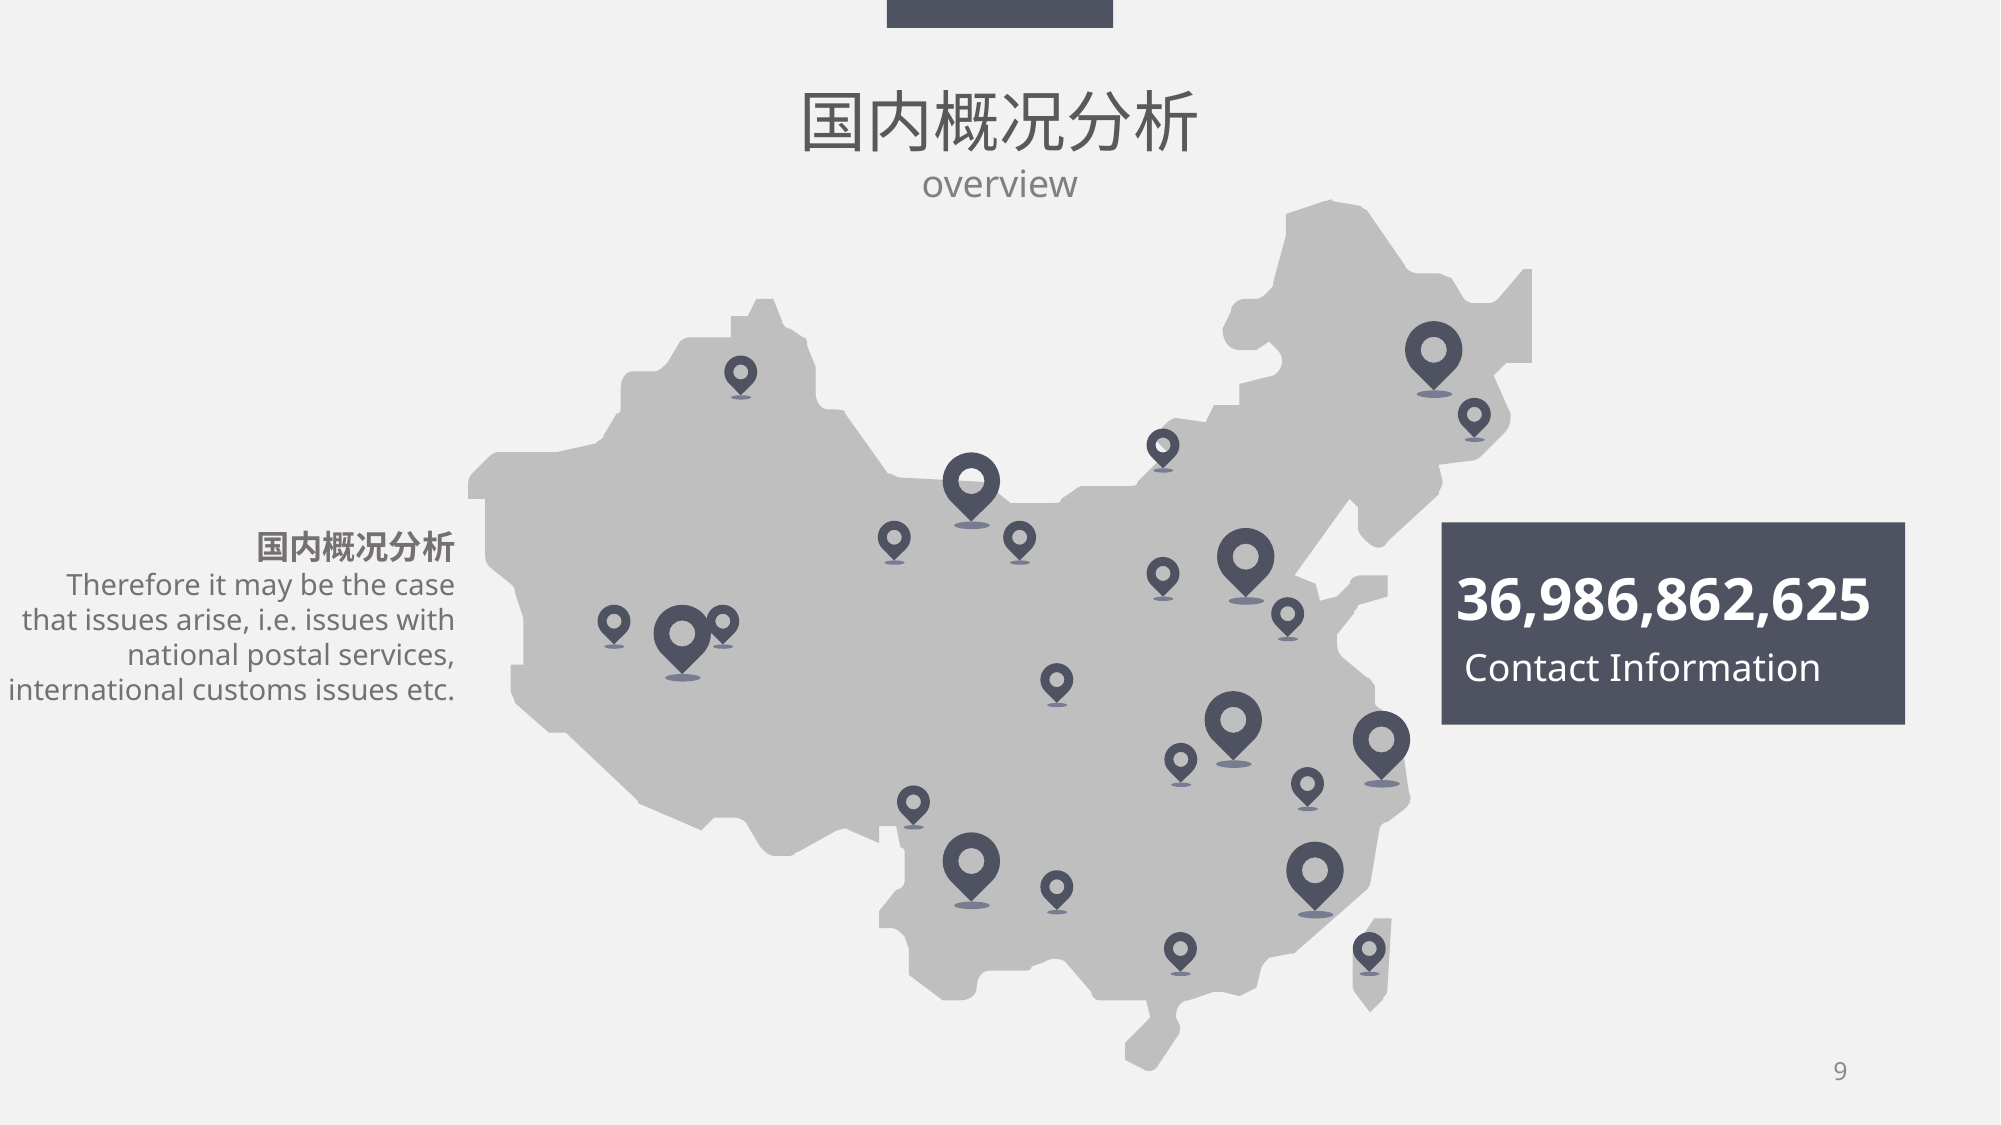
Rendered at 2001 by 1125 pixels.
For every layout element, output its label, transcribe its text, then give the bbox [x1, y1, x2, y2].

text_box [1352, 710, 1411, 788]
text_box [1204, 691, 1262, 768]
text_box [706, 604, 740, 649]
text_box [653, 604, 711, 682]
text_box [877, 520, 911, 565]
text_box 国内概况分析 Therefore it may be the case that issues arise, i.e. issues with national postal services, international customs issues etc. [0, 518, 468, 714]
text_box [886, 0, 1114, 29]
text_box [1216, 527, 1275, 605]
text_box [1163, 932, 1197, 977]
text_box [1146, 556, 1180, 601]
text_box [1352, 932, 1386, 977]
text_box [1040, 870, 1074, 915]
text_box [1003, 520, 1036, 565]
text_box Contact Information [1532, 640, 1906, 697]
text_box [1404, 321, 1463, 398]
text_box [896, 785, 930, 830]
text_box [1457, 397, 1491, 442]
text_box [942, 452, 1000, 530]
text_box [1532, 697, 1906, 726]
text_box [1532, 521, 1906, 554]
text_box 36,986,862,625 [1532, 554, 1906, 640]
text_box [1164, 742, 1198, 787]
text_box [724, 355, 758, 400]
text_box 国内概况分析 overview [784, 72, 1216, 196]
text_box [1040, 663, 1074, 708]
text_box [1290, 767, 1324, 812]
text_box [468, 196, 1532, 1073]
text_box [1271, 597, 1305, 642]
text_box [597, 604, 631, 649]
slide_number 9 [1798, 1042, 1863, 1103]
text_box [942, 832, 1000, 910]
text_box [1286, 841, 1344, 919]
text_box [1146, 428, 1180, 473]
